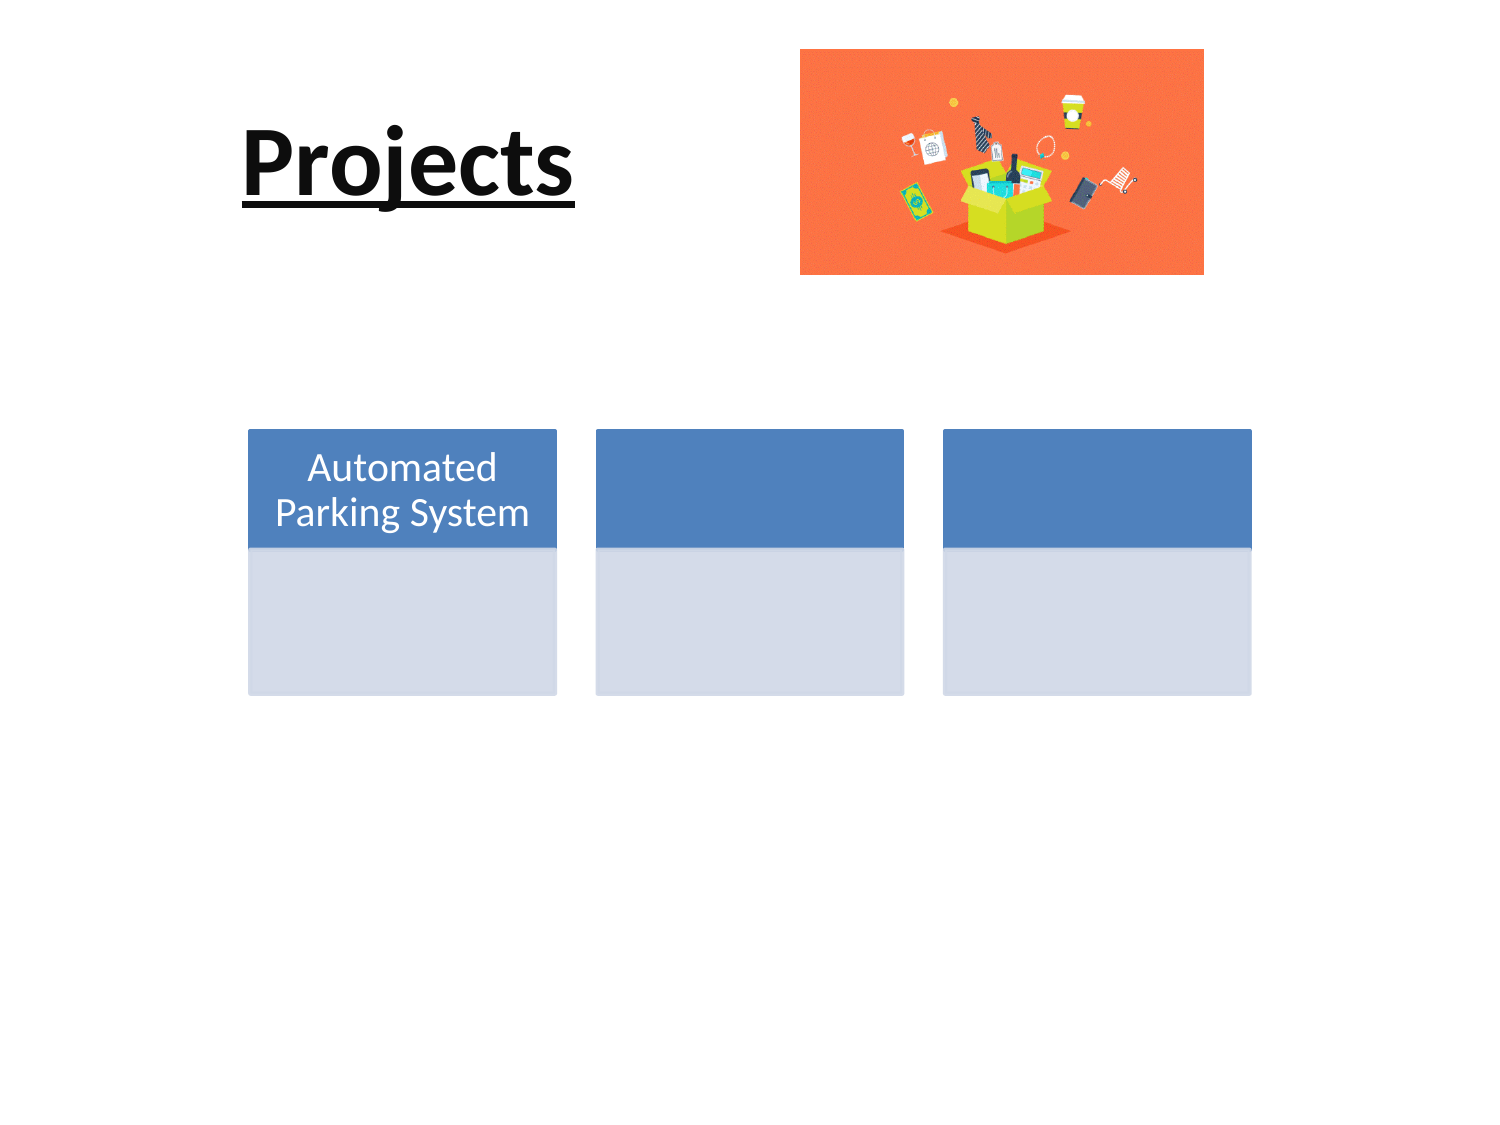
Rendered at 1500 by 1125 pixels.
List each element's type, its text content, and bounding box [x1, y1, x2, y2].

text_box Projects [226, 87, 591, 223]
picture [799, 49, 1204, 228]
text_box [249, 228, 1251, 897]
